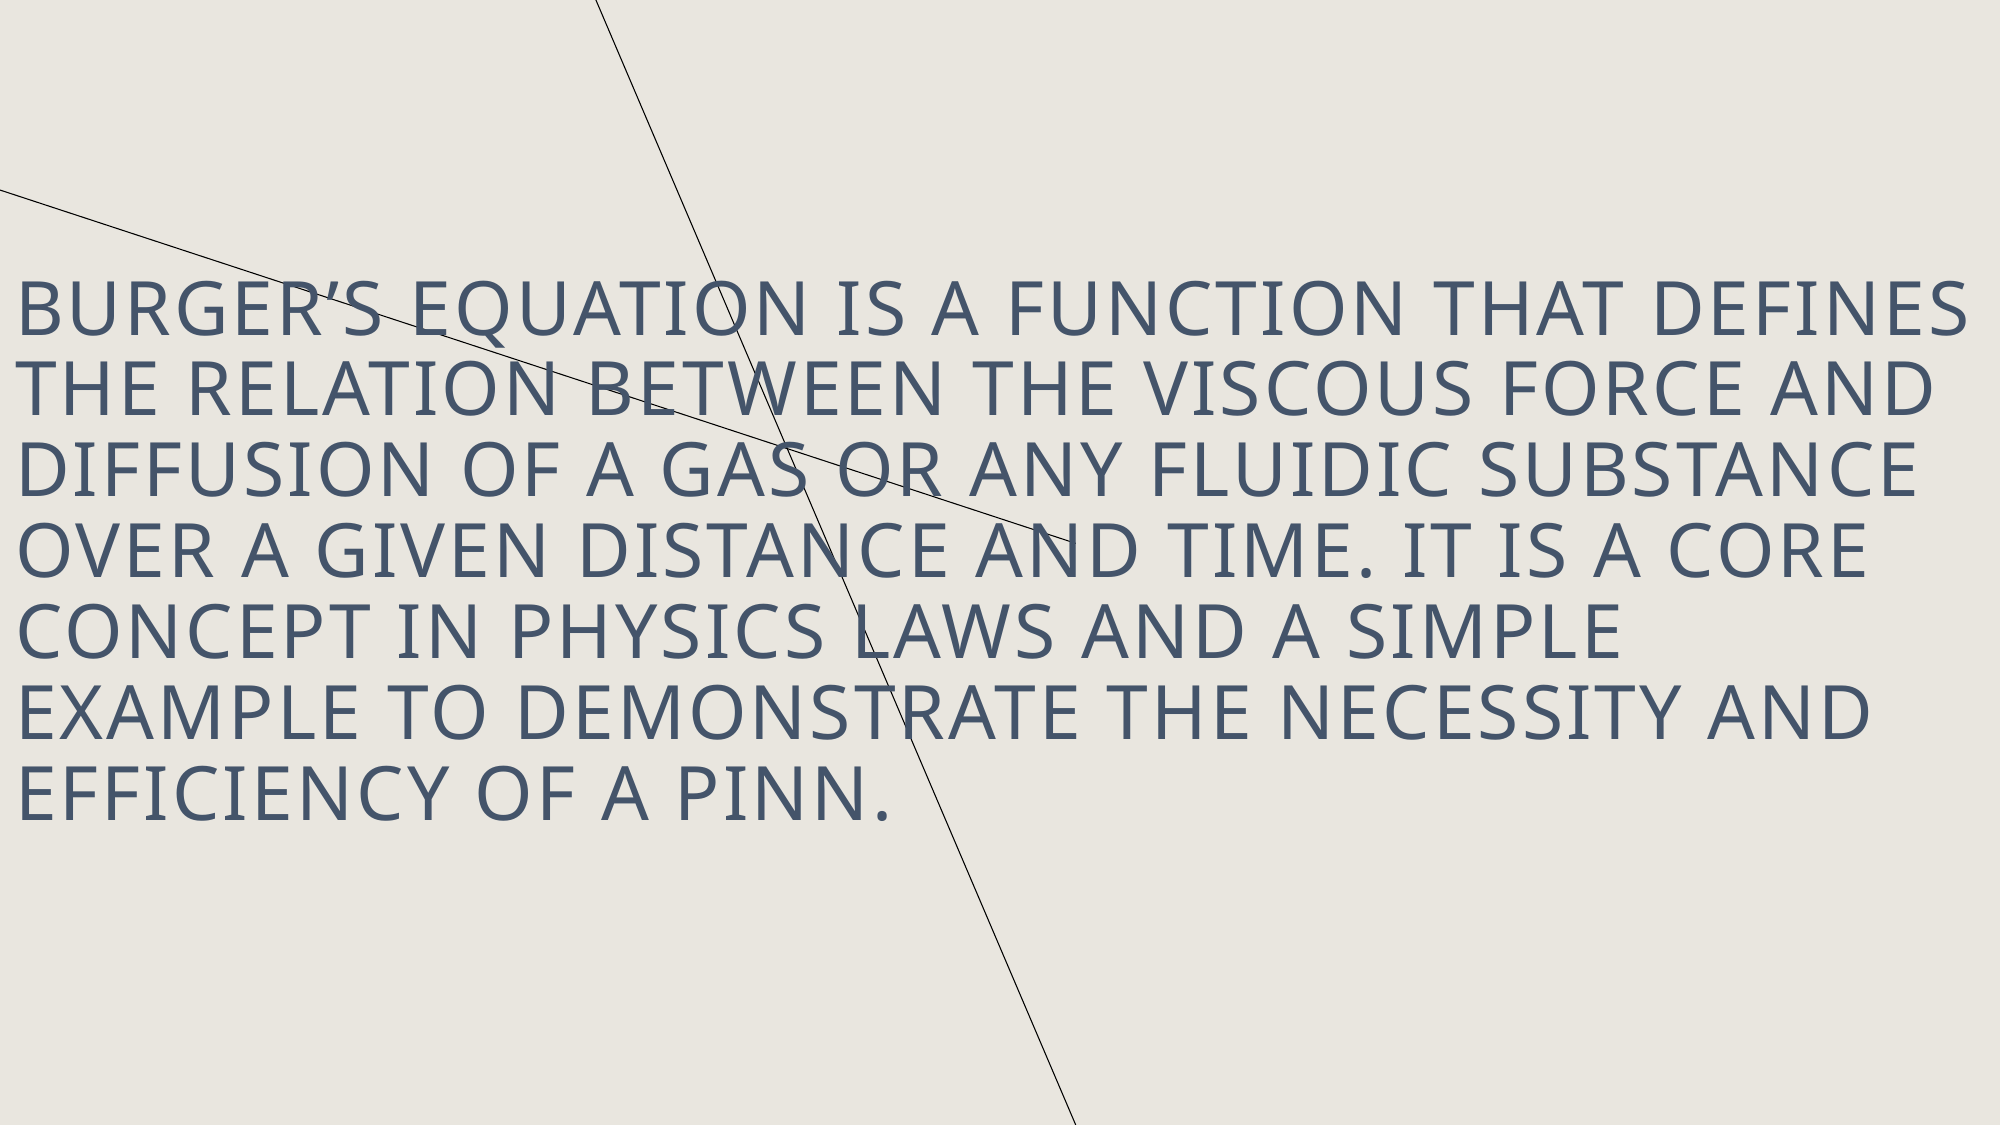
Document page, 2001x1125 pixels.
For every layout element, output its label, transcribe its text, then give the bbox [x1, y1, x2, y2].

title Burger’s equation is a function that defines the relation between the viscous force and diffusion of a gas or any fluidic substance over a given distance and time. It is a core concept in physics laws and a simple example to demonstrate the necessity and efficiency of a PINN. [0, 116, 2000, 845]
